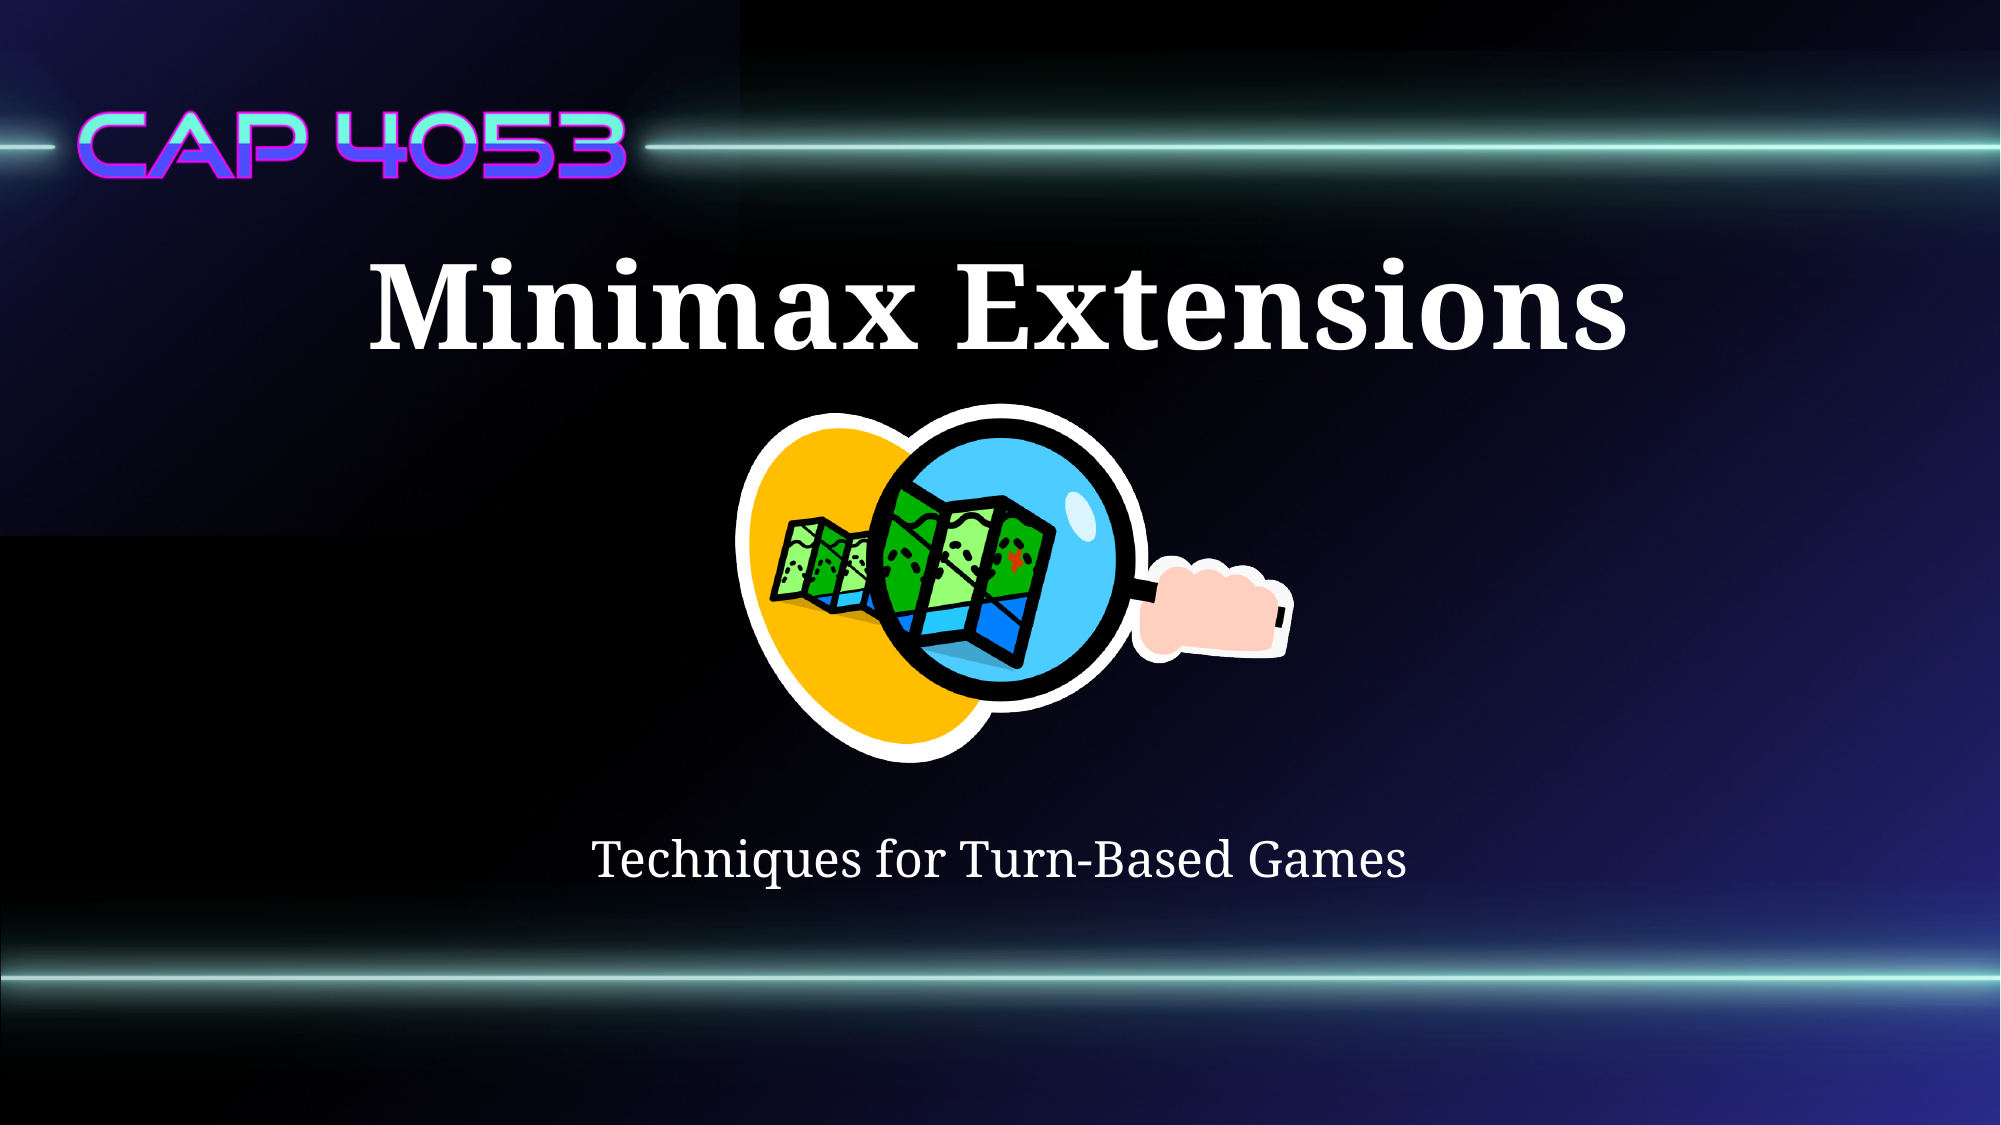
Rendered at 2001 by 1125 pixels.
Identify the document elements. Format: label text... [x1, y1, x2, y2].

picture [0, 0, 2001, 1125]
title Minimax Extensions [120, 250, 1880, 381]
list Techniques for Turn-Based Games [144, 820, 1856, 896]
